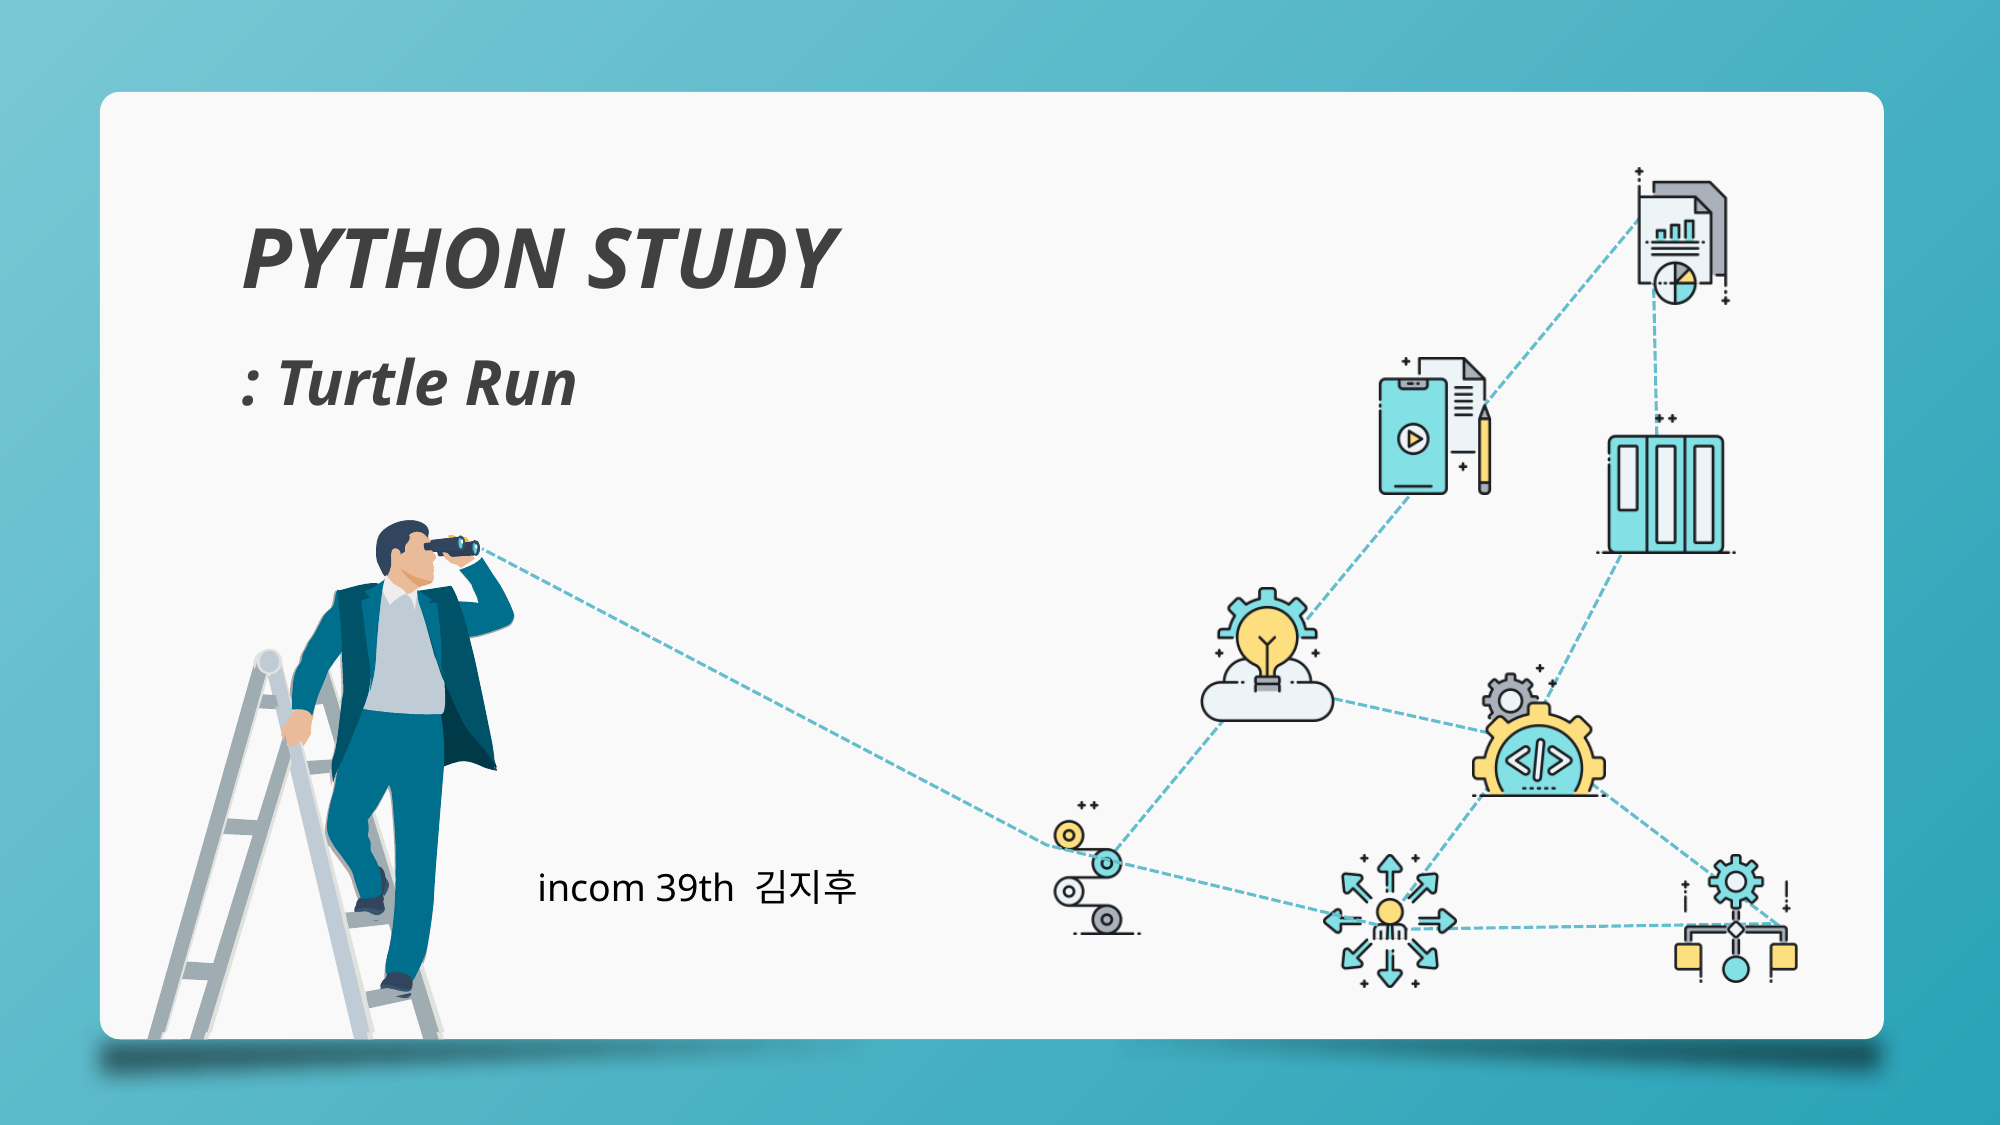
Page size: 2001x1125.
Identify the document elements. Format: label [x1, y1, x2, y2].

text_box [147, 520, 515, 1040]
picture [1200, 587, 1335, 722]
picture [1596, 414, 1736, 554]
picture [1021, 801, 1155, 935]
picture [1366, 357, 1504, 495]
picture [1323, 854, 1457, 988]
picture [1472, 664, 1606, 797]
text_box [151, 520, 514, 1033]
text_box [80, 91, 1900, 1096]
picture [1671, 854, 1801, 983]
picture [1614, 167, 1751, 305]
